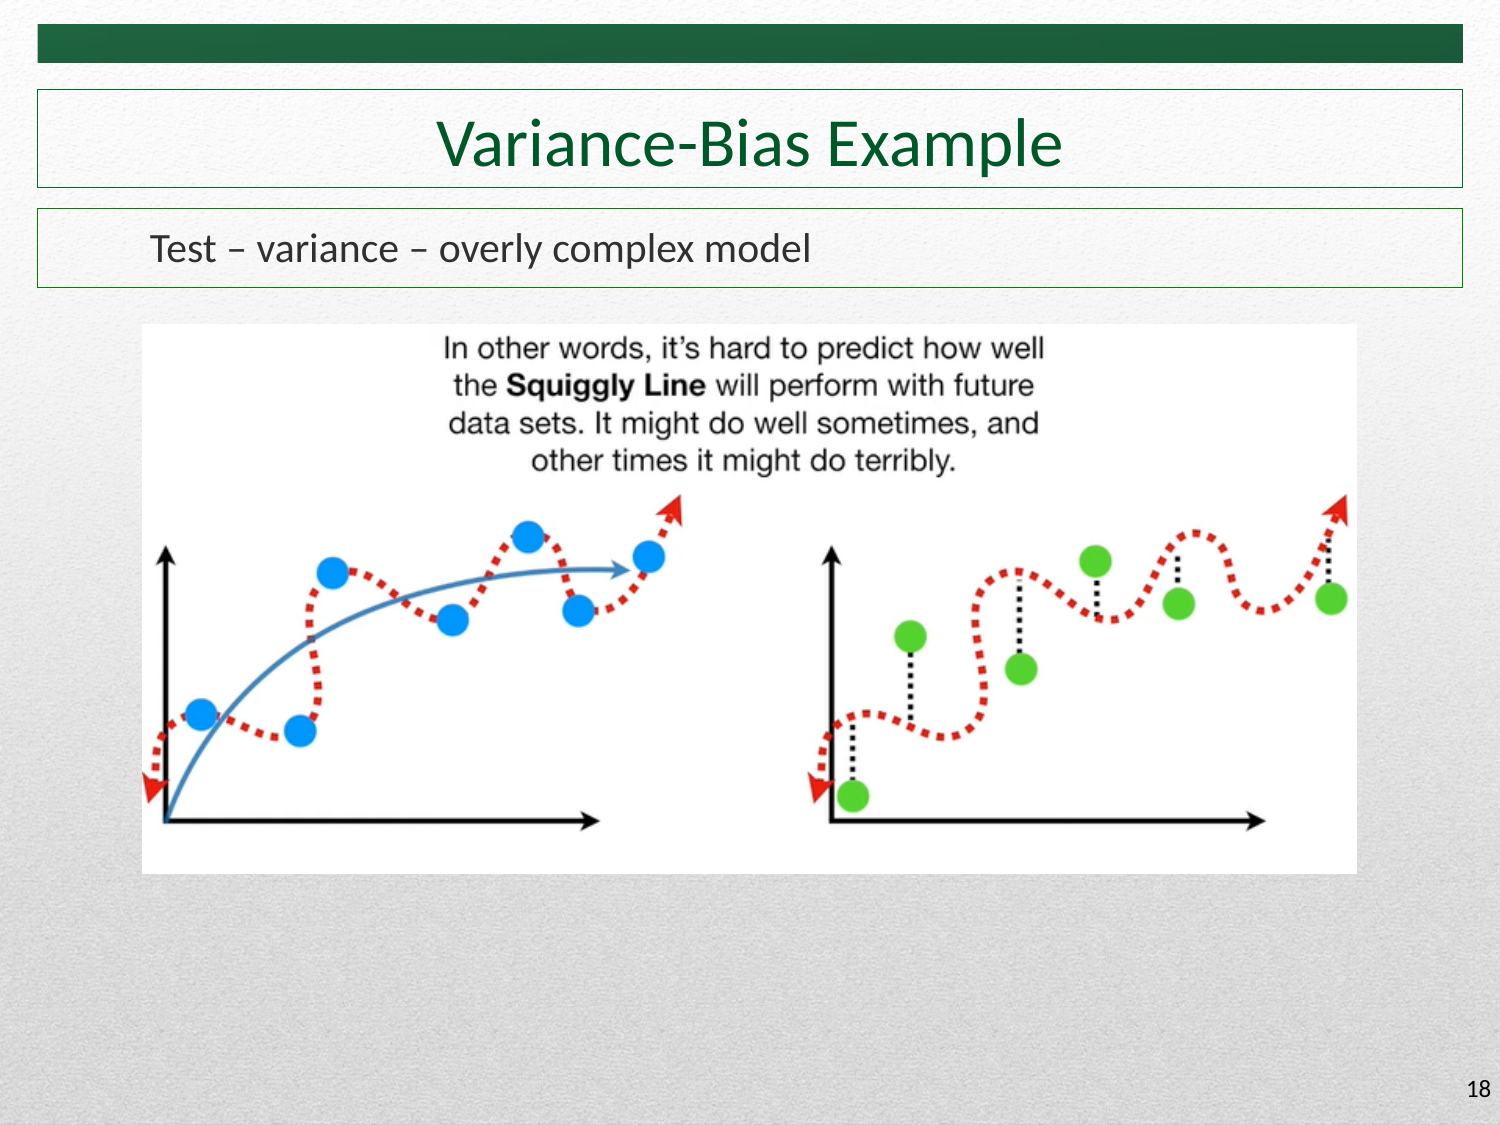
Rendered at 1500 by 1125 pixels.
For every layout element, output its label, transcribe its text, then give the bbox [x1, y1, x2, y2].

text_box Test – variance – overly complex model [37, 208, 1463, 288]
picture [142, 324, 1358, 875]
picture [37, 24, 1463, 63]
title Variance-Bias Example [37, 89, 1463, 188]
slide_number 18 [1381, 1065, 1500, 1125]
